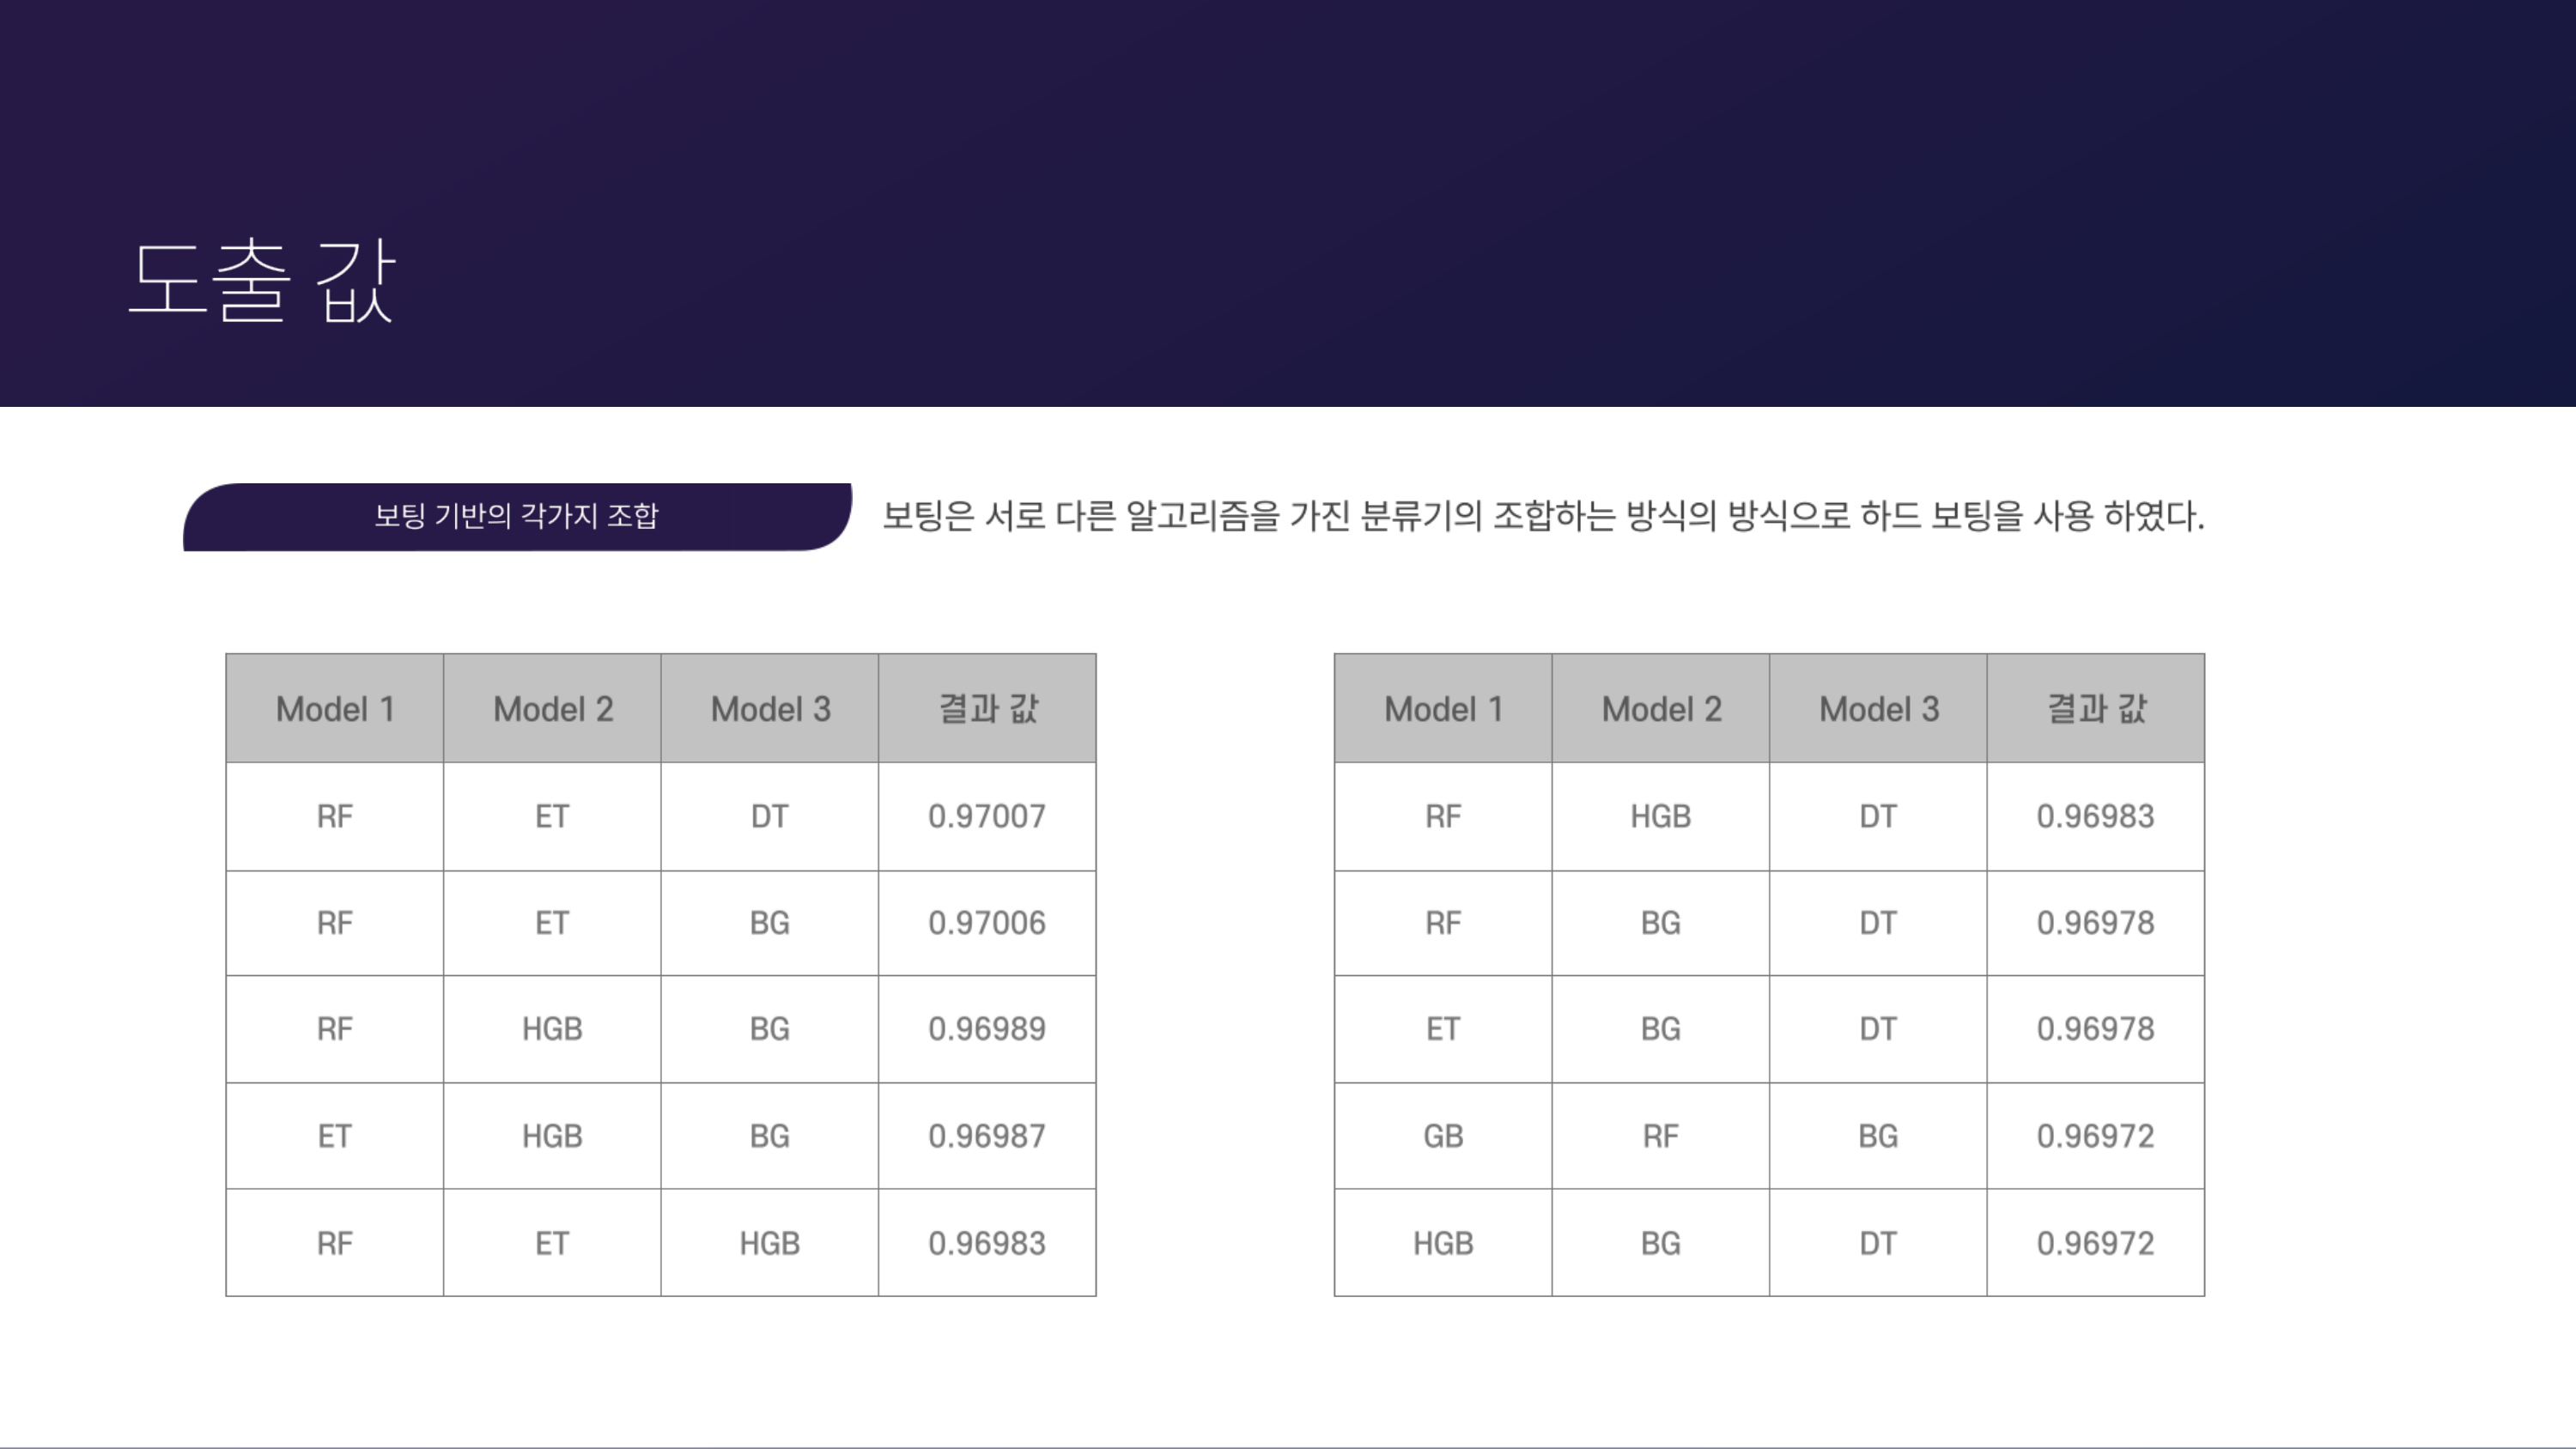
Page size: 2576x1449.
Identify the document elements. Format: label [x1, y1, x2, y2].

picture [0, 197, 2576, 1449]
text_box [0, 0, 2576, 330]
